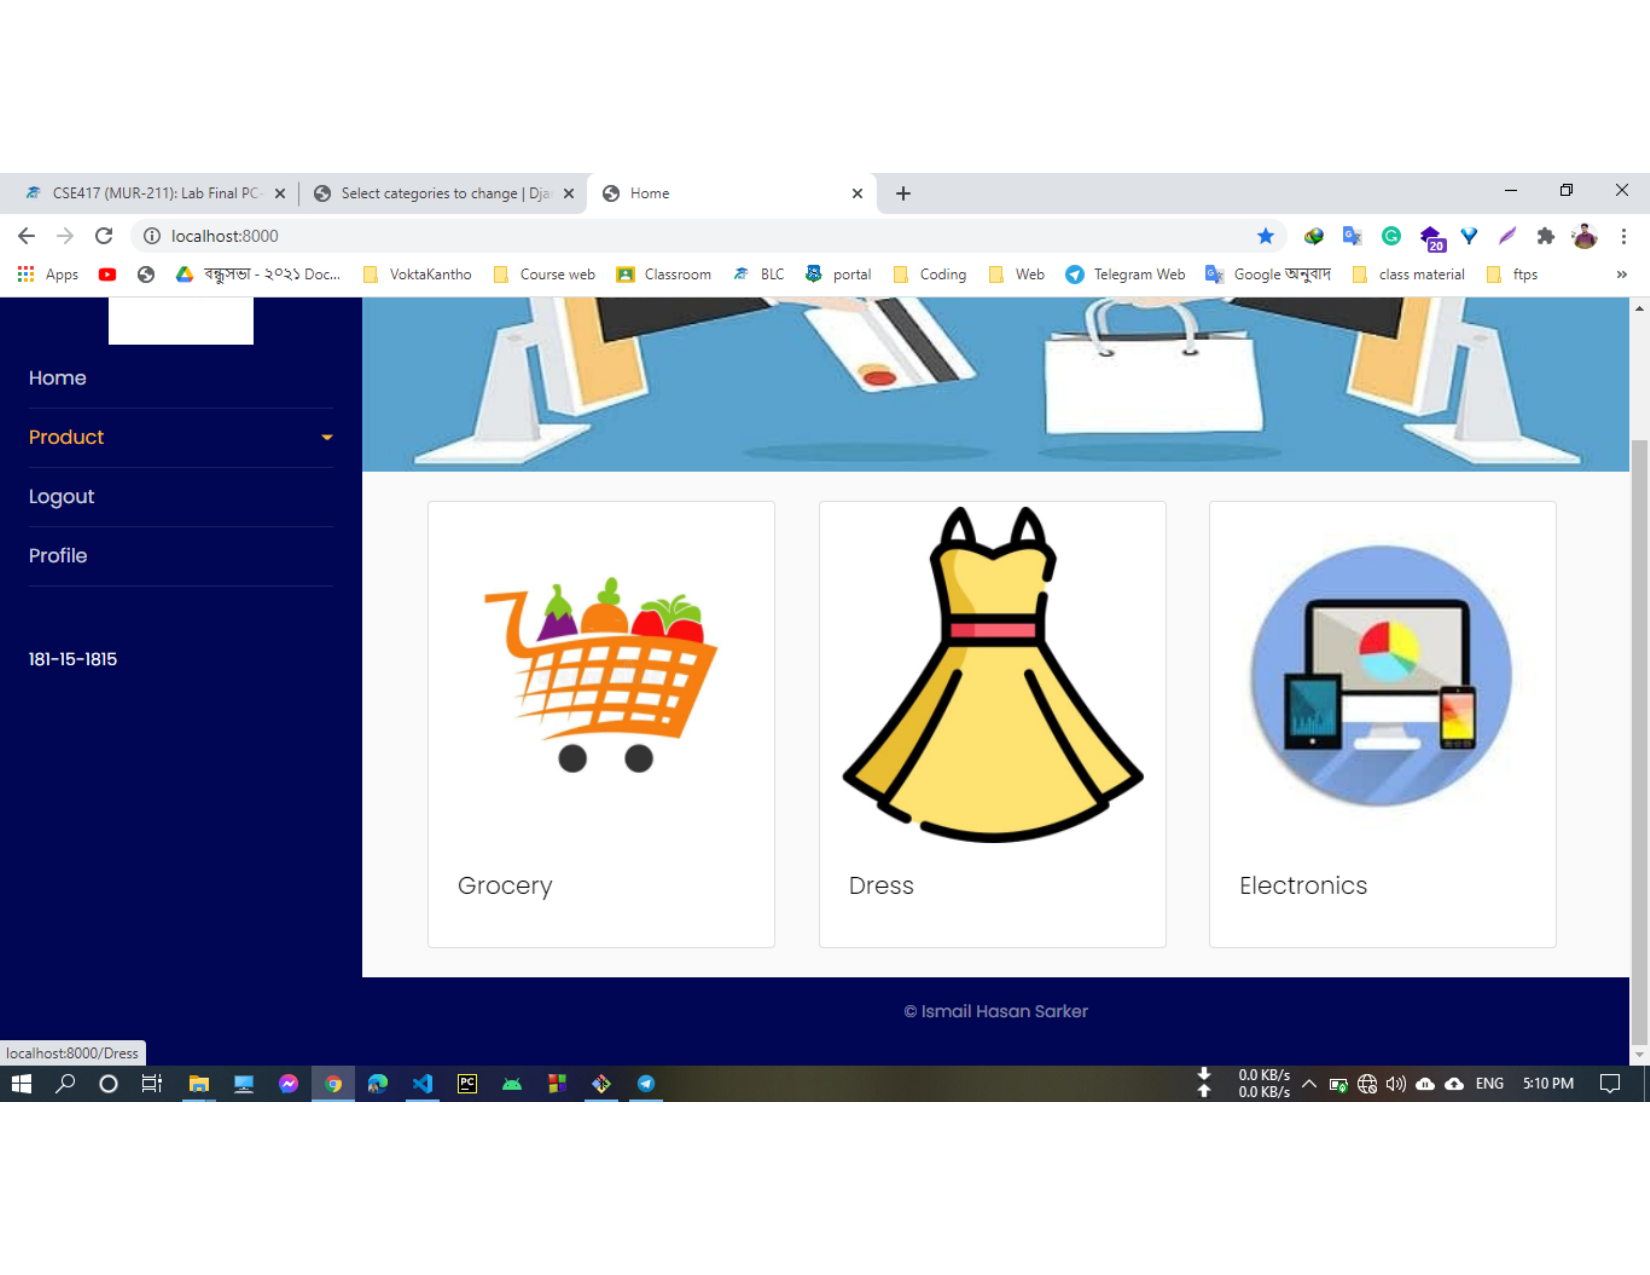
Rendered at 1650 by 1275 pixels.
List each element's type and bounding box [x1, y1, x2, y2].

picture [0, 173, 1650, 1102]
